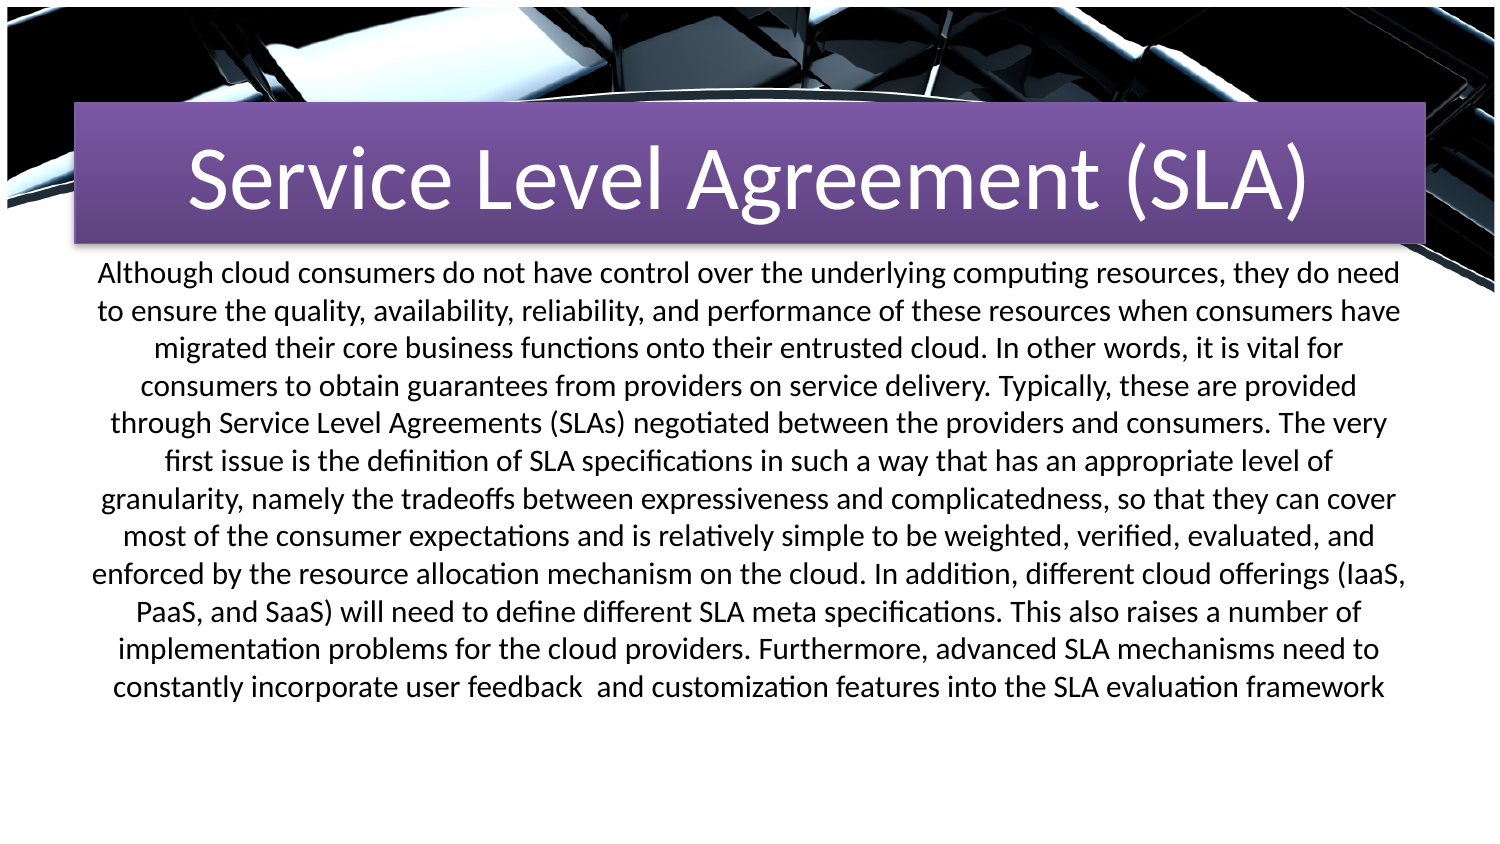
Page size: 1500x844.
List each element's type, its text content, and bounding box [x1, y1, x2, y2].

list Although cloud consumers do not have control over the underlying computing resources, they do need to ensure the quality, availability, reliability, and performance of these resources when consumers have migrated their core business functions onto their entrusted cloud. In other words, it is vital for consumers to obtain guarantees from providers on service delivery. Typically, these are provided through Service Level Agreements (SLAs) negotiated between the providers and consumers. The very first issue is the definition of SLA specifications in such a way that has an appropriate level of granularity, namely the tradeoffs between expressiveness and complicatedness, so that they can cover most of the consumer expectations and is relatively simple to be weighted, verified, evaluated, and enforced by the resource allocation mechanism on the cloud. In addition, different cloud offerings (IaaS, PaaS, and SaaS) will need to define different SLA meta specifications. This also raises a number of implementation problems for the cloud providers. Furthermore, advanced SLA mechanisms need to constantly incorporate user feedback and customization features into the SLA evaluation framework [75, 244, 1425, 754]
picture [0, 0, 1500, 844]
title Service Level Agreement (SLA) [74, 102, 1426, 244]
